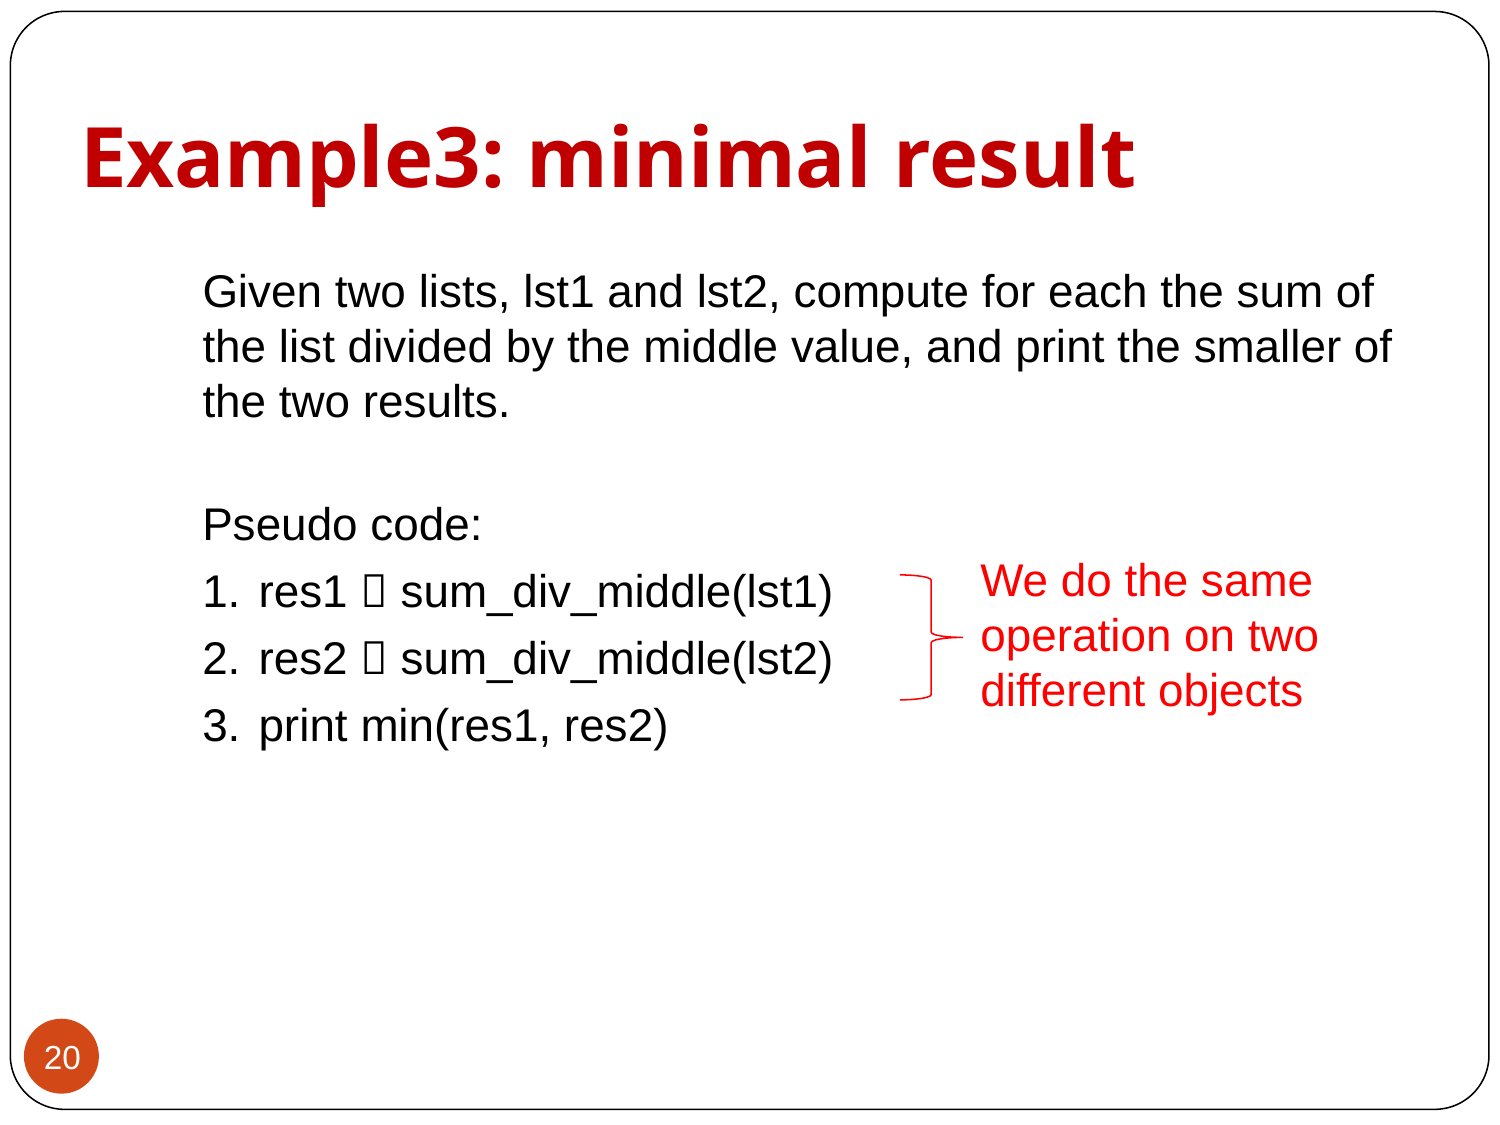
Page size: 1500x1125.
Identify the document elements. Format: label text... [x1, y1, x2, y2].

title Example3: minimal result [64, 31, 1341, 220]
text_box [899, 542, 1401, 726]
list Given two lists, lst1 and lst2, compute for each the sum of the list divided by the middle value, and print the smaller of the two results. [149, 246, 1426, 398]
text_box Pseudo code: res1  sum_div_middle(lst1) res2  sum_div_middle(lst2) print min(res1, res2) [149, 487, 1050, 758]
